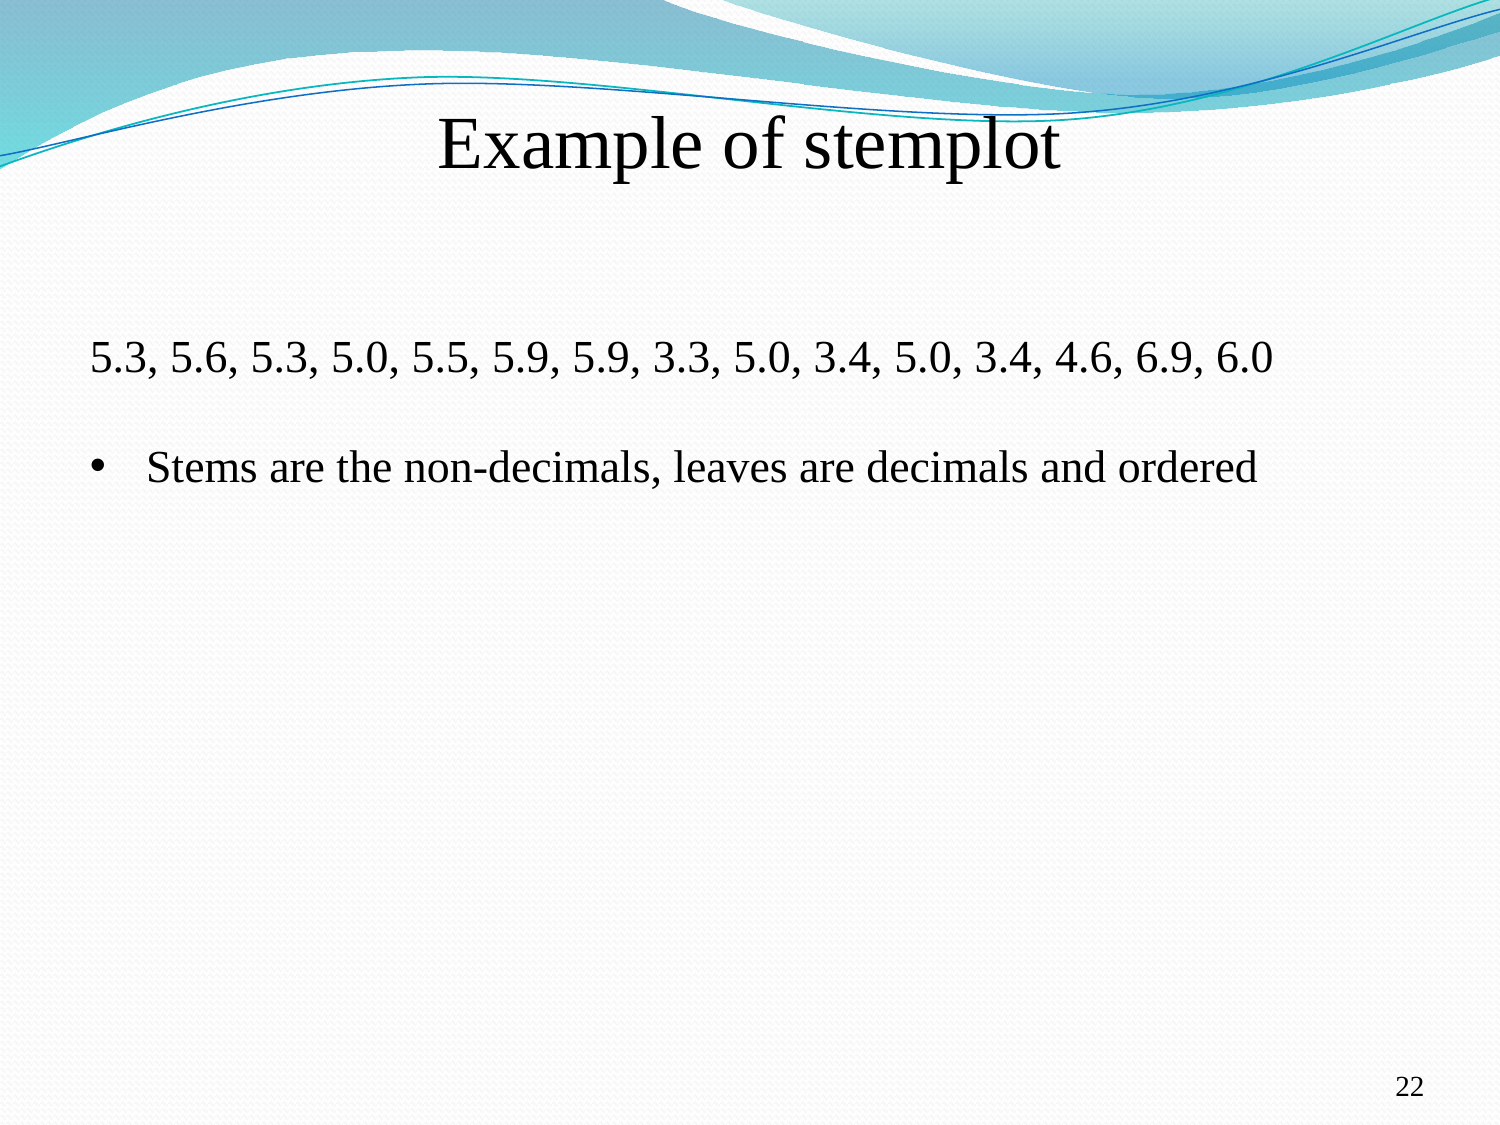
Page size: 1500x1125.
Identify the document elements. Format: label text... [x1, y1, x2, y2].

text_box 5.3, 5.6, 5.3, 5.0, 5.5, 5.9, 5.9, 3.3, 5.0, 3.4, 5.0, 3.4, 4.6, 6.9, 6.0 Stems are the non-decimals, leaves are decimals and ordered [74, 319, 1409, 555]
text_box Example of stemplot [423, 86, 1078, 191]
slide_number 22 [1299, 1042, 1425, 1103]
